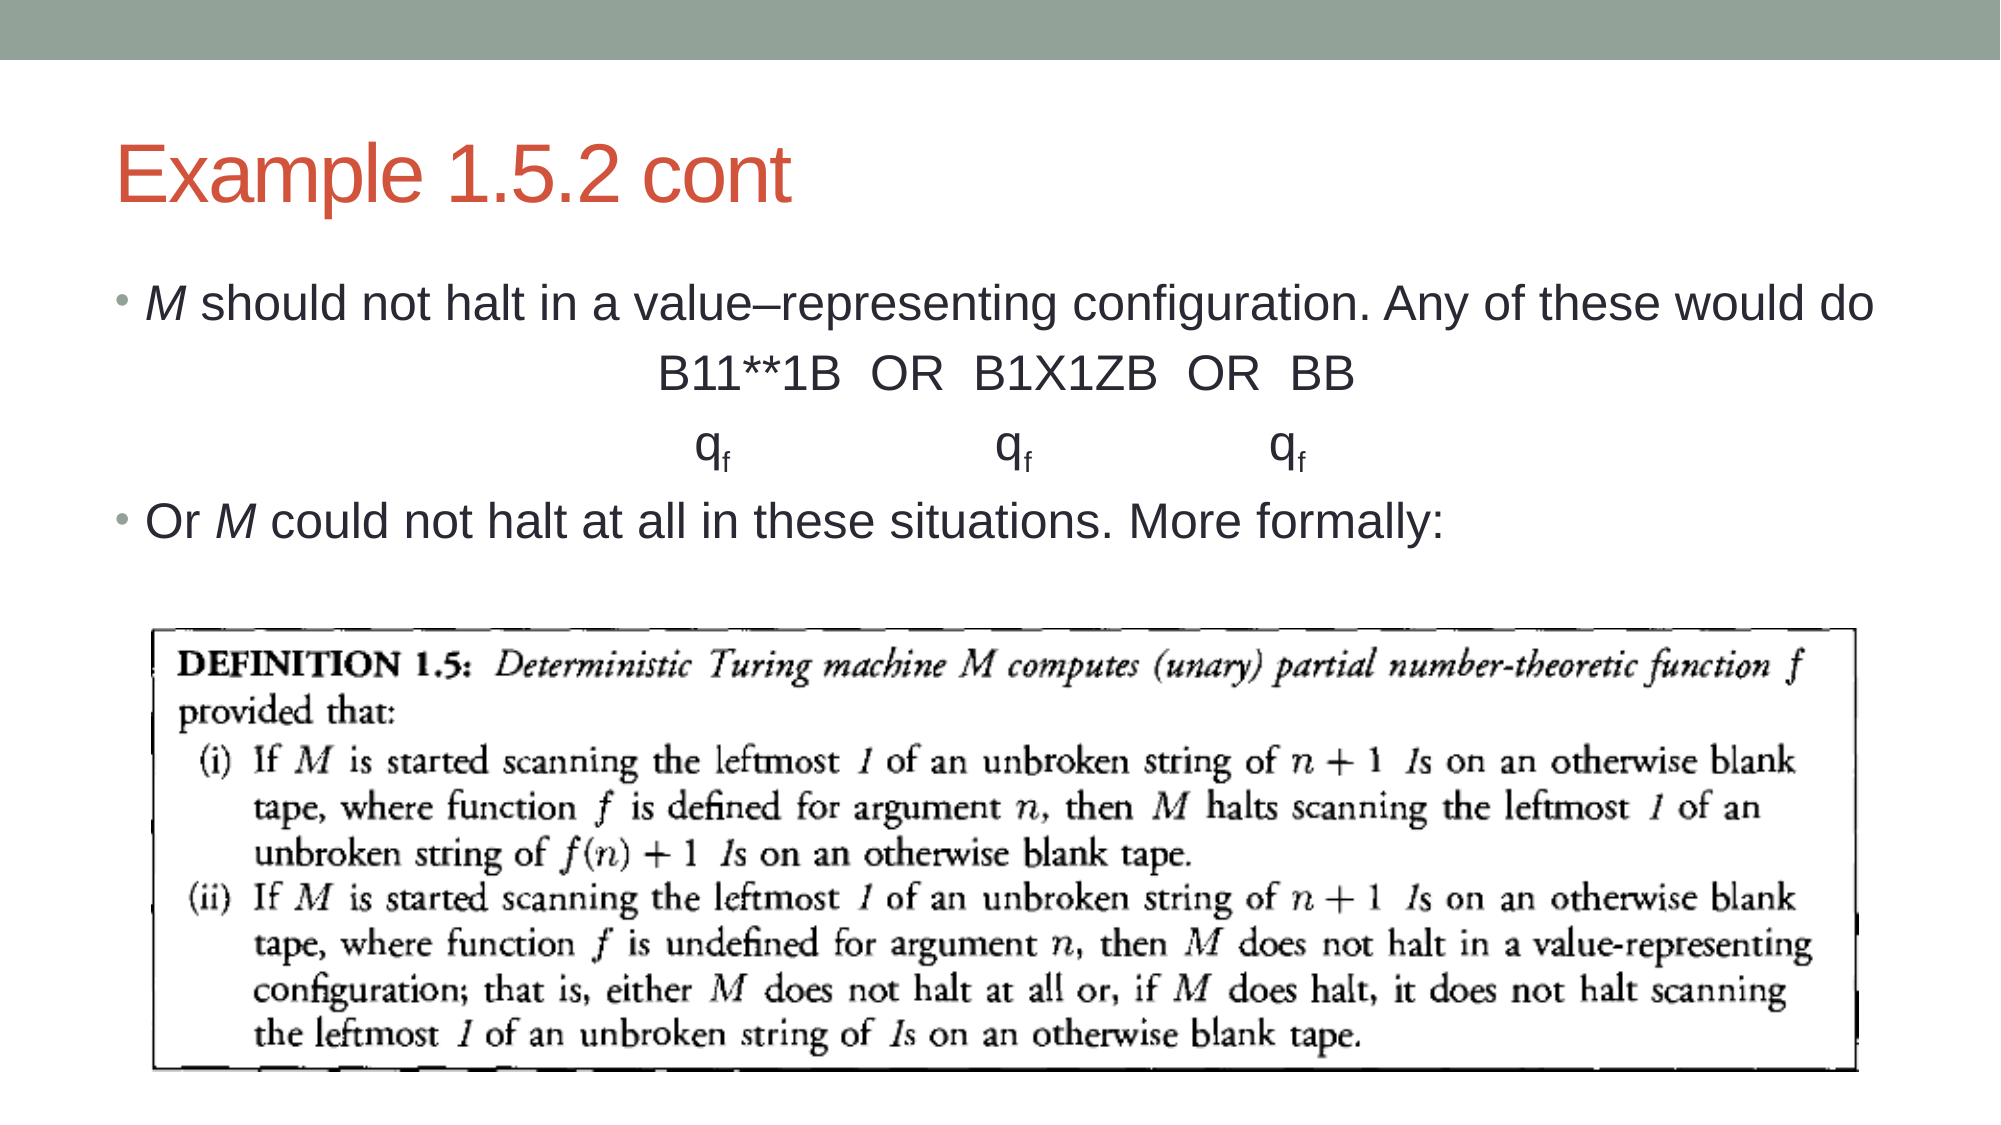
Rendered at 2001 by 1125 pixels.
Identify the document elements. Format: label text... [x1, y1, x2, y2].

list M should not halt in a value–representing configuration. Any of these would do B11**1B OR B1X1ZB OR BB qf qf qf Or M could not halt at all in these situations. More formally: [99, 262, 1914, 573]
picture [151, 628, 1859, 1072]
title Example 1.5.2 cont [99, 87, 1900, 250]
